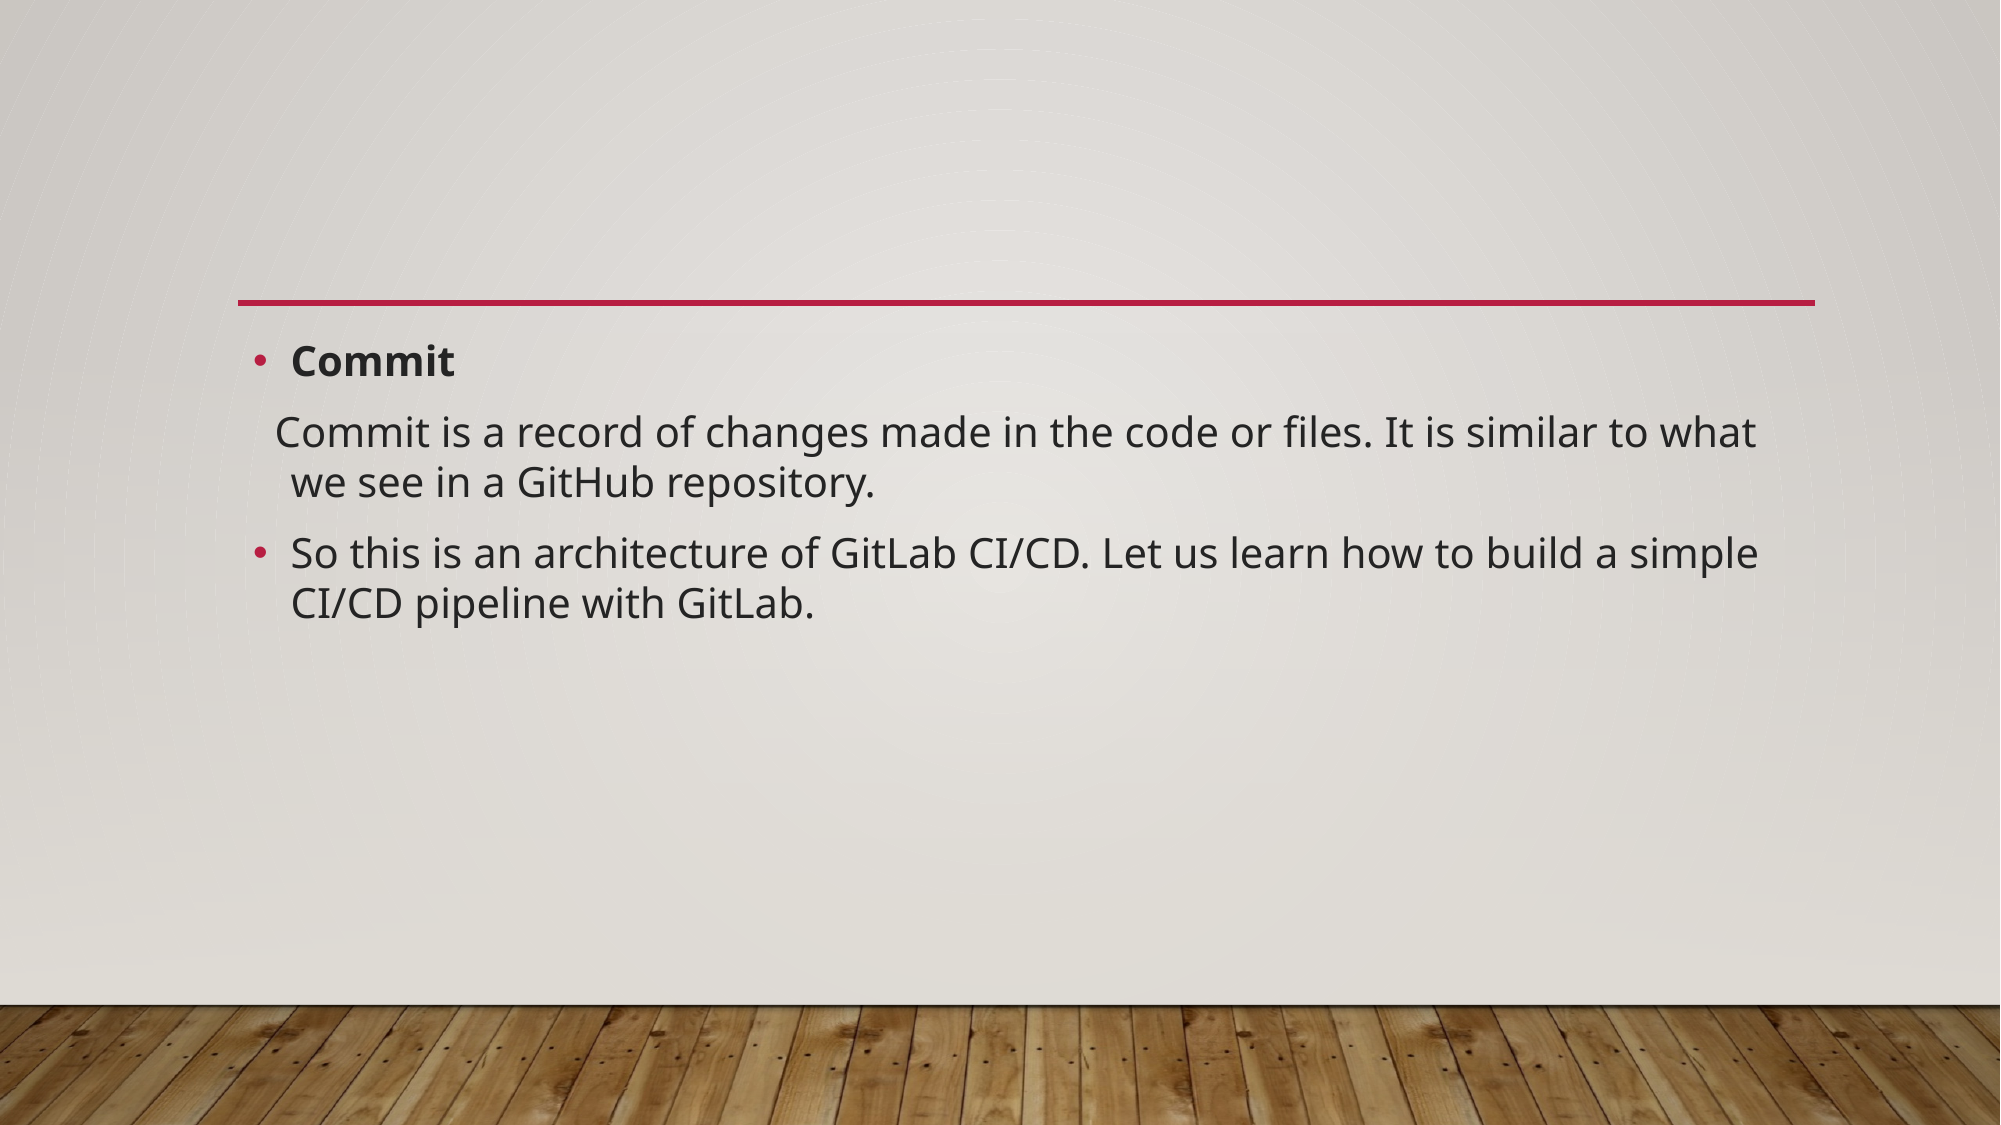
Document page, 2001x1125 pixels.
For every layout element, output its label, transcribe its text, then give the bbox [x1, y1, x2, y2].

list Commit Commit is a record of changes made in the code or files. It is similar to what we see in a GitHub repository. So this is an architecture of GitLab CI/CD. Let us learn how to build a simple CI/CD pipeline with GitLab. [238, 330, 1814, 897]
picture [0, 1005, 2000, 1125]
